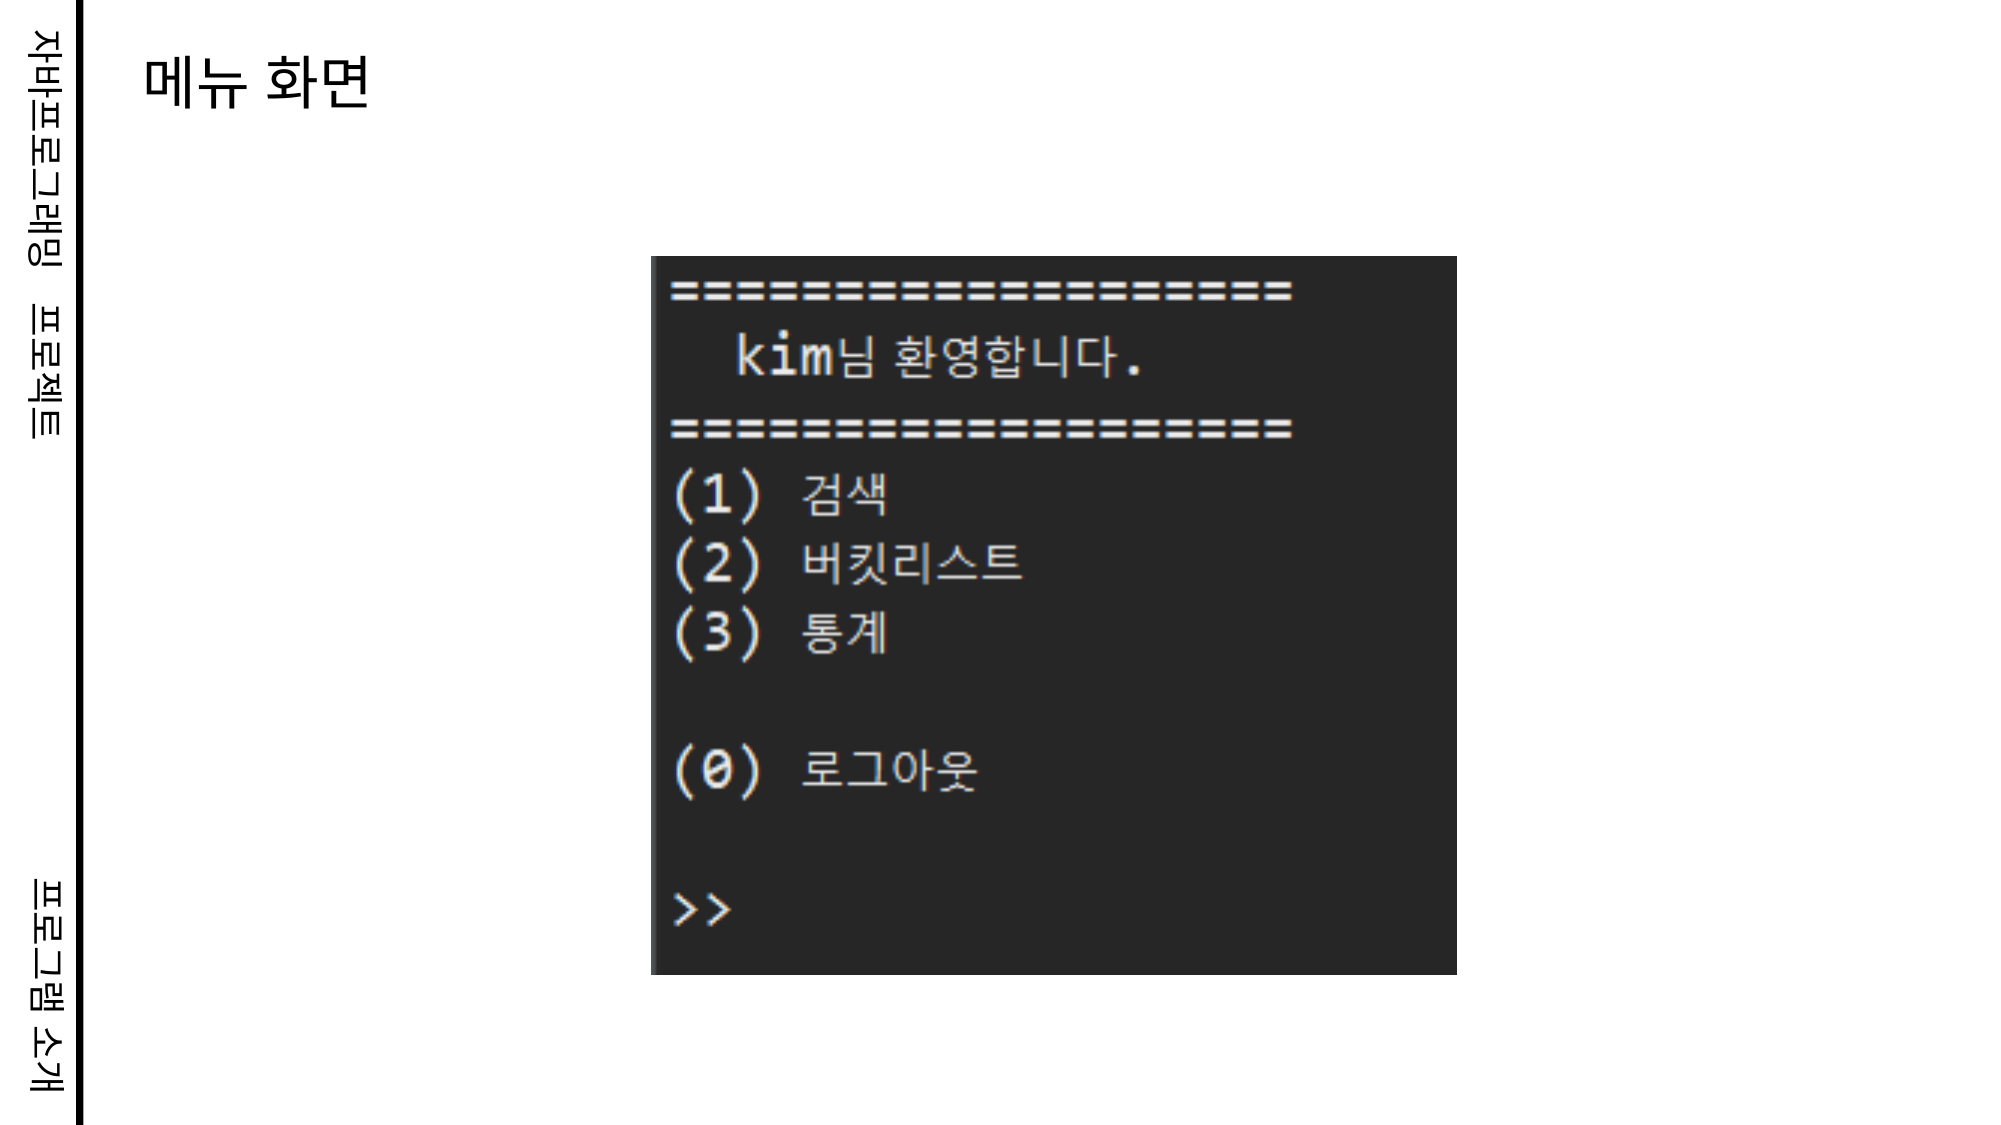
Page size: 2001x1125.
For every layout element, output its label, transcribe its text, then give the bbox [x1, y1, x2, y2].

picture [650, 255, 1457, 975]
text_box [75, 0, 84, 1125]
text_box 자바프로그래밍 프로젝트 [0, 15, 75, 527]
text_box 프로그램 소개 [3, 862, 79, 1125]
text_box 메뉴 화면 [127, 39, 819, 124]
